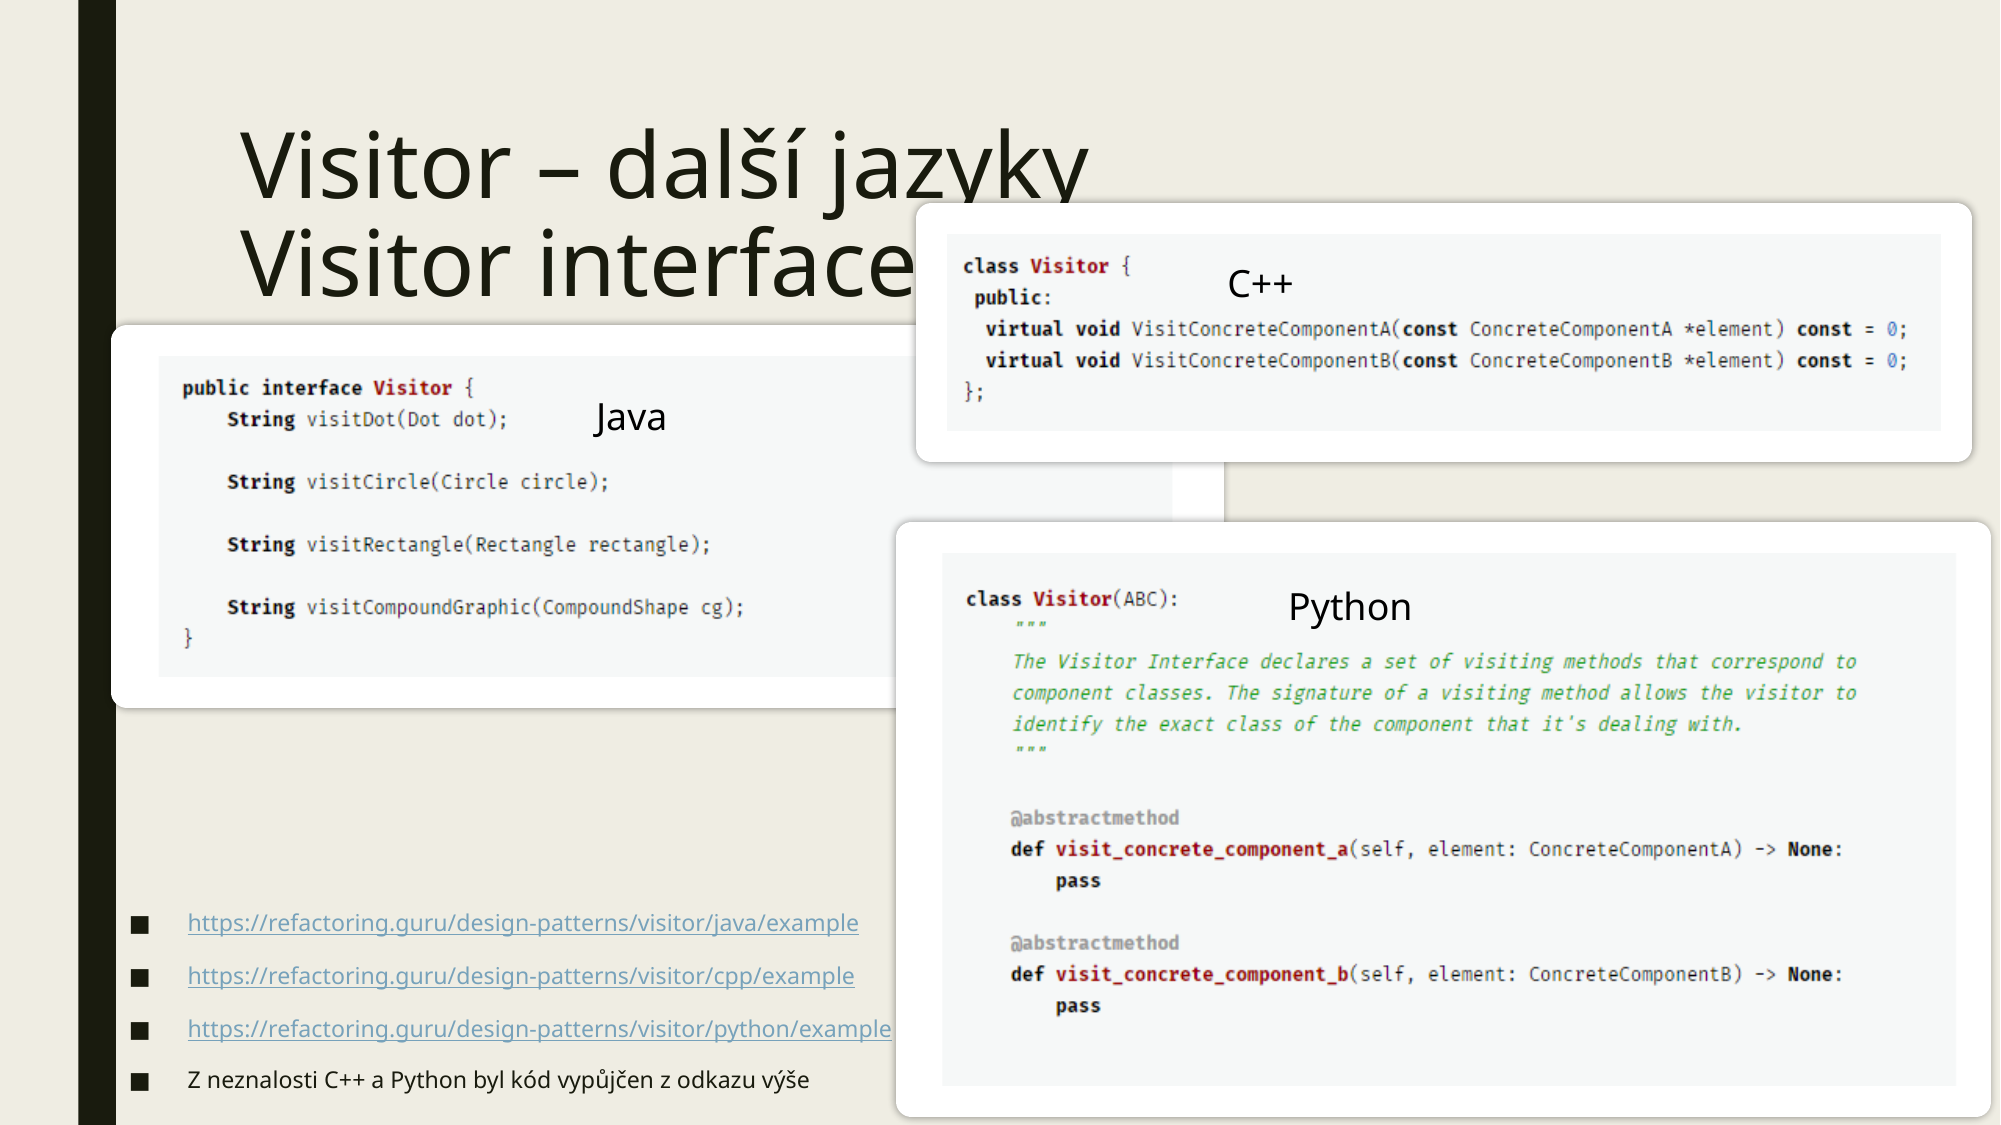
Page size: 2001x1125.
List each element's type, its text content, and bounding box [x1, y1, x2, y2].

list https://refactoring.guru/design-patterns/visitor/java/example https://refactoring.guru/design-patterns/visitor/cpp/example https://refactoring.guru/design-patterns/visitor/python/example Z neznalosti C++ a Python byl kód vypůjčen z odkazu výše [114, 901, 890, 1103]
picture [142, 234, 1961, 1086]
title Visitor – další jazyky Visitor interface [225, 112, 1800, 319]
